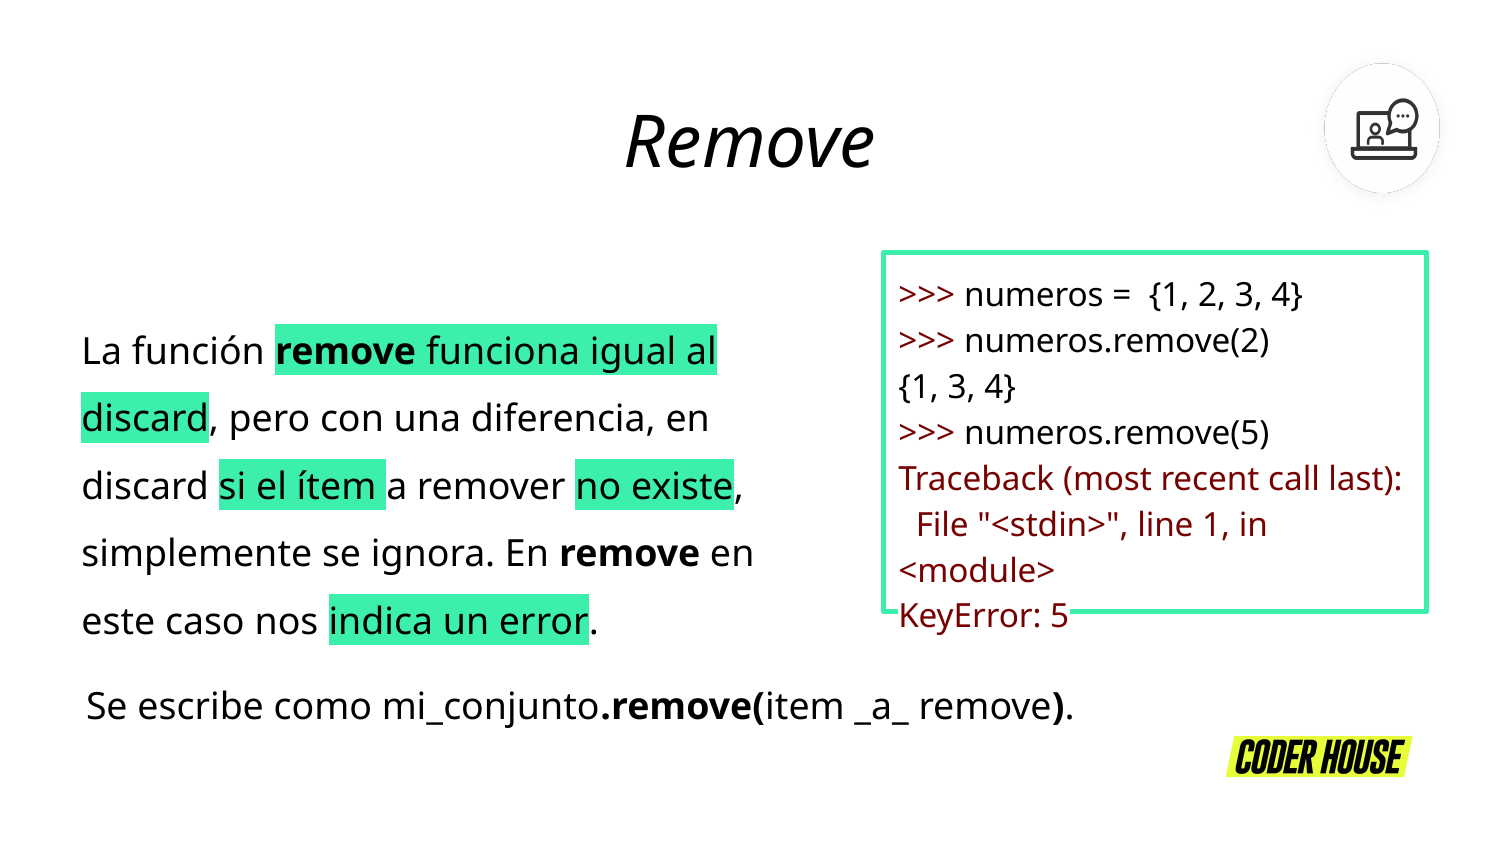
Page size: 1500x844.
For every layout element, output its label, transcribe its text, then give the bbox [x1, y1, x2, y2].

text_box Remove [296, 57, 1204, 220]
picture [1221, 728, 1417, 784]
picture [1309, 47, 1455, 209]
text_box Se escribe como mi_conjunto.remove(item _a_ remove). [71, 644, 1429, 742]
text_box La función remove funciona igual al discard, pero con una diferencia, en discard si el ítem a remover no existe, simplemente se ignora. En remove en este caso nos indica un error. [66, 289, 839, 713]
text_box >>> numeros = {1, 2, 3, 4} >>> numeros.remove(2) {1, 3, 4} >>> numeros.remove(5) Traceback (most recent call last): File "<stdin>", line 1, in <module> KeyError: 5 [883, 252, 1427, 612]
